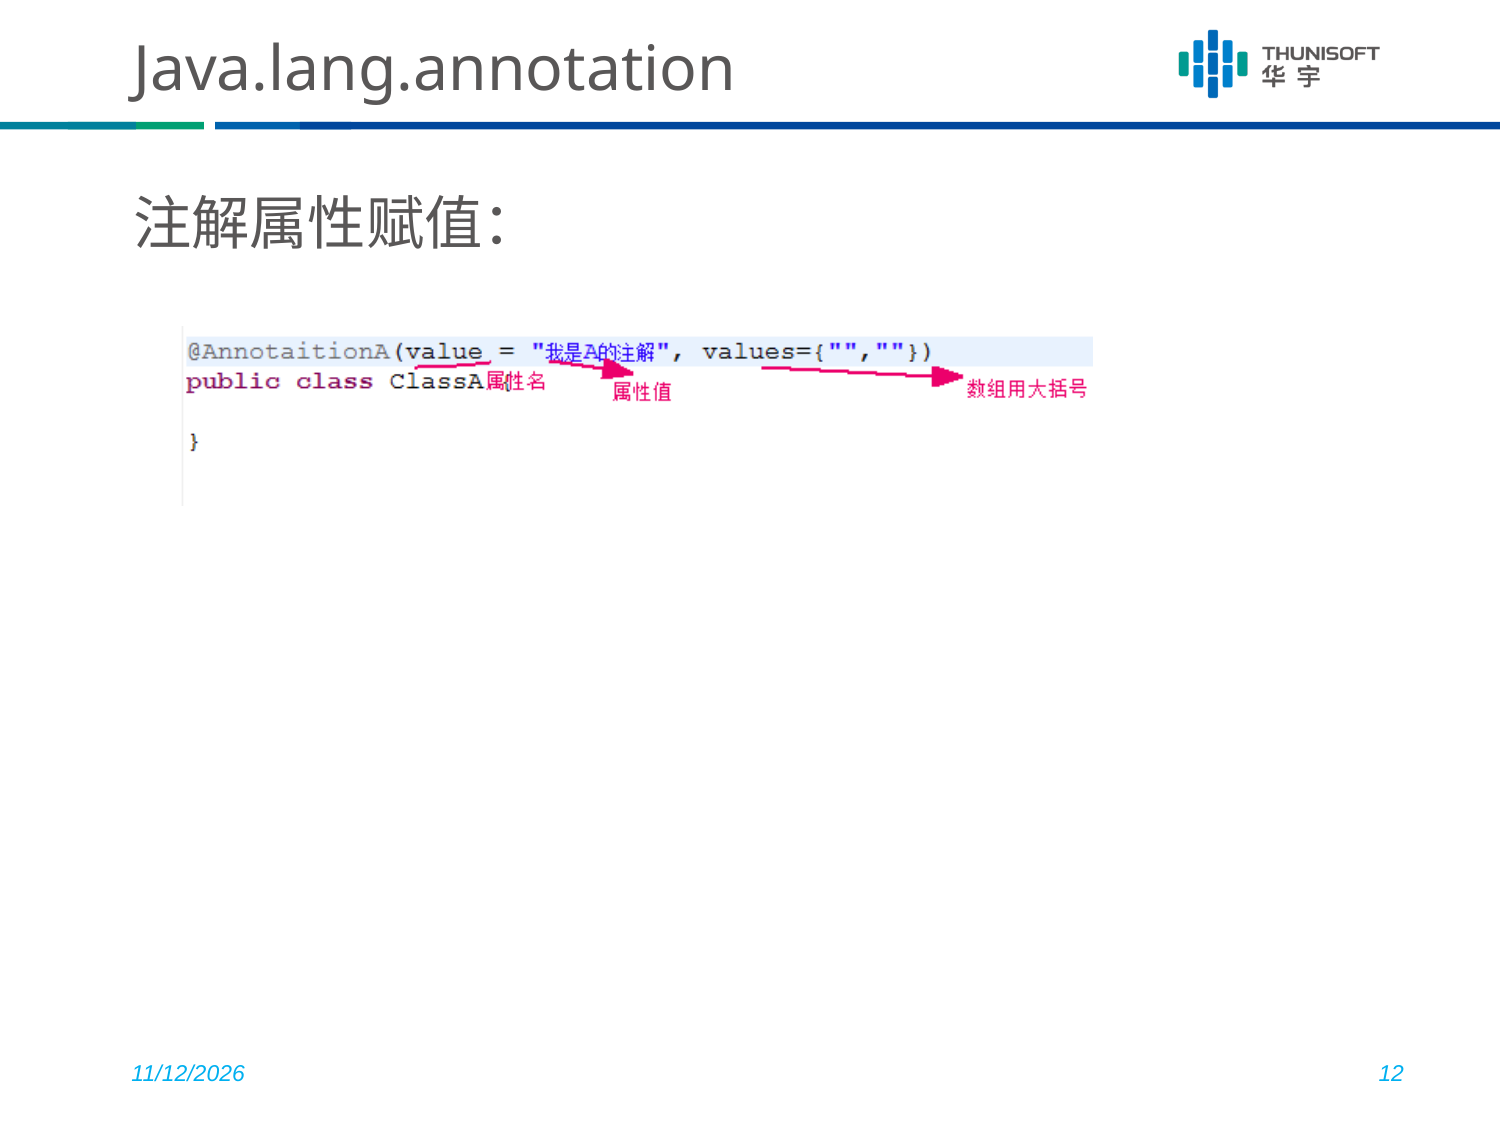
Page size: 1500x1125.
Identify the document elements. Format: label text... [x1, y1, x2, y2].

title Java.lang.annotation [118, 24, 1016, 106]
list 注解属性赋值： [118, 160, 1406, 1035]
picture [170, 326, 1094, 507]
slide_number 12 [1068, 1042, 1419, 1103]
picture [1170, 22, 1388, 105]
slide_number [116, 1042, 467, 1103]
